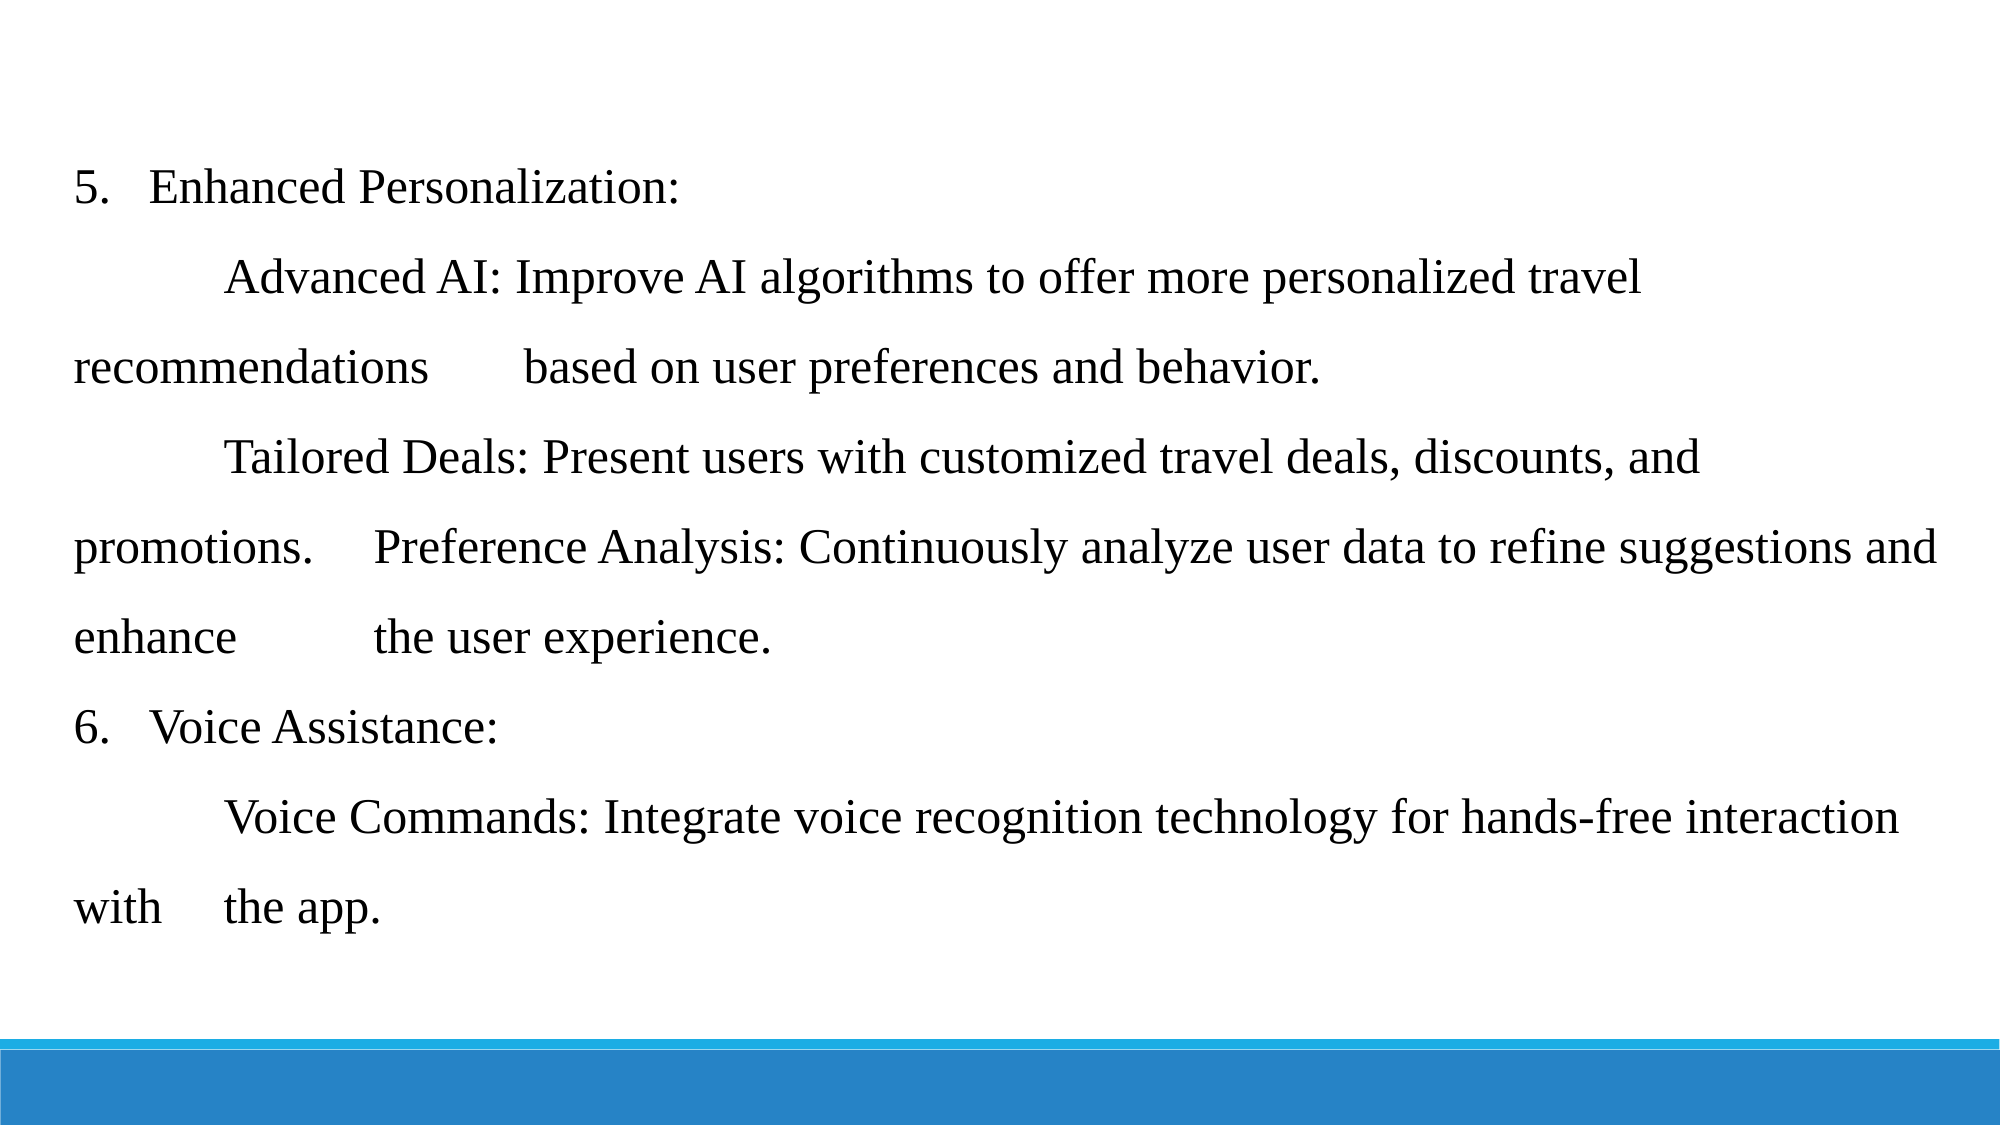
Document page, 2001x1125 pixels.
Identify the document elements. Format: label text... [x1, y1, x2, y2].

text_box Enhanced Personalization: Advanced AI: Improve AI algorithms to offer more personalized travel recommendations based on user preferences and behavior. Tailored Deals: Present users with customized travel deals, discounts, and promotions. Preference Analysis: Continuously analyze user data to refine suggestions and enhance the user experience. Voice Assistance: Voice Commands: Integrate voice recognition technology for hands-free interaction with the app. [58, 115, 1954, 1001]
